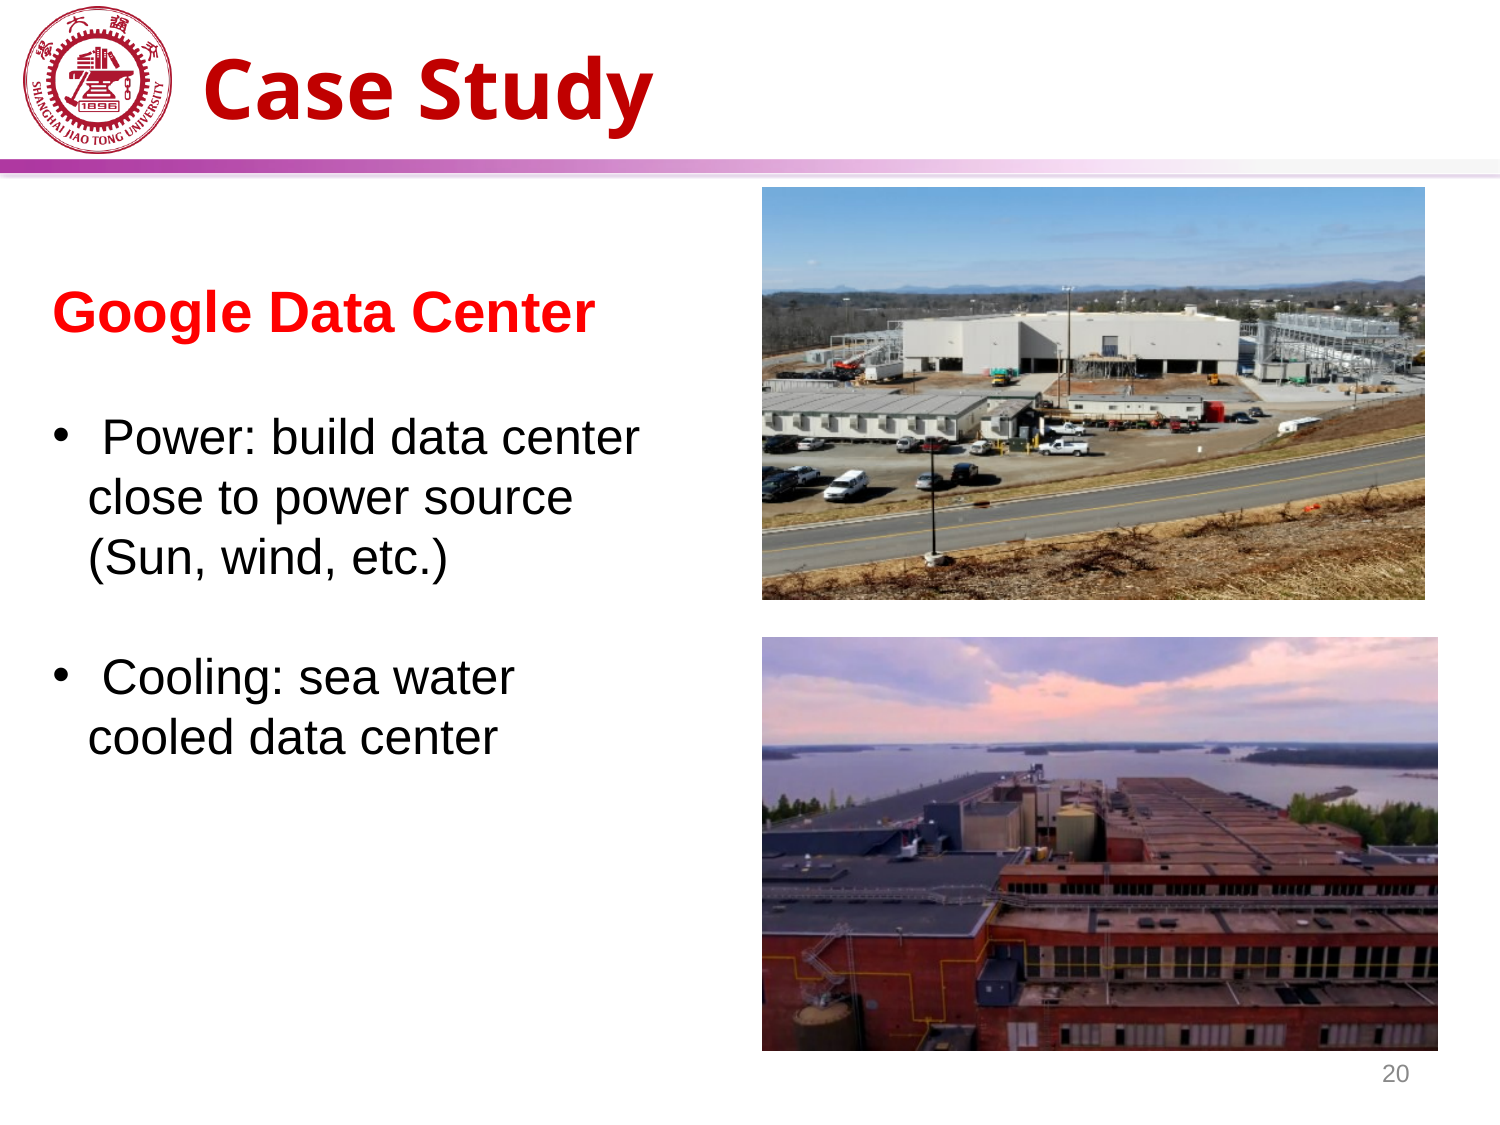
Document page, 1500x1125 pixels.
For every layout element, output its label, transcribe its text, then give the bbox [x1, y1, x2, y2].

text_box Google Data Center Power: build data center close to power source (Sun, wind, etc.) Cooling: sea water cooled data center [37, 266, 675, 832]
picture [762, 187, 1426, 601]
picture [0, 6, 1500, 179]
title Case Study [186, 0, 1472, 172]
slide_number 20 [1074, 1060, 1425, 1103]
picture [762, 637, 1438, 1052]
